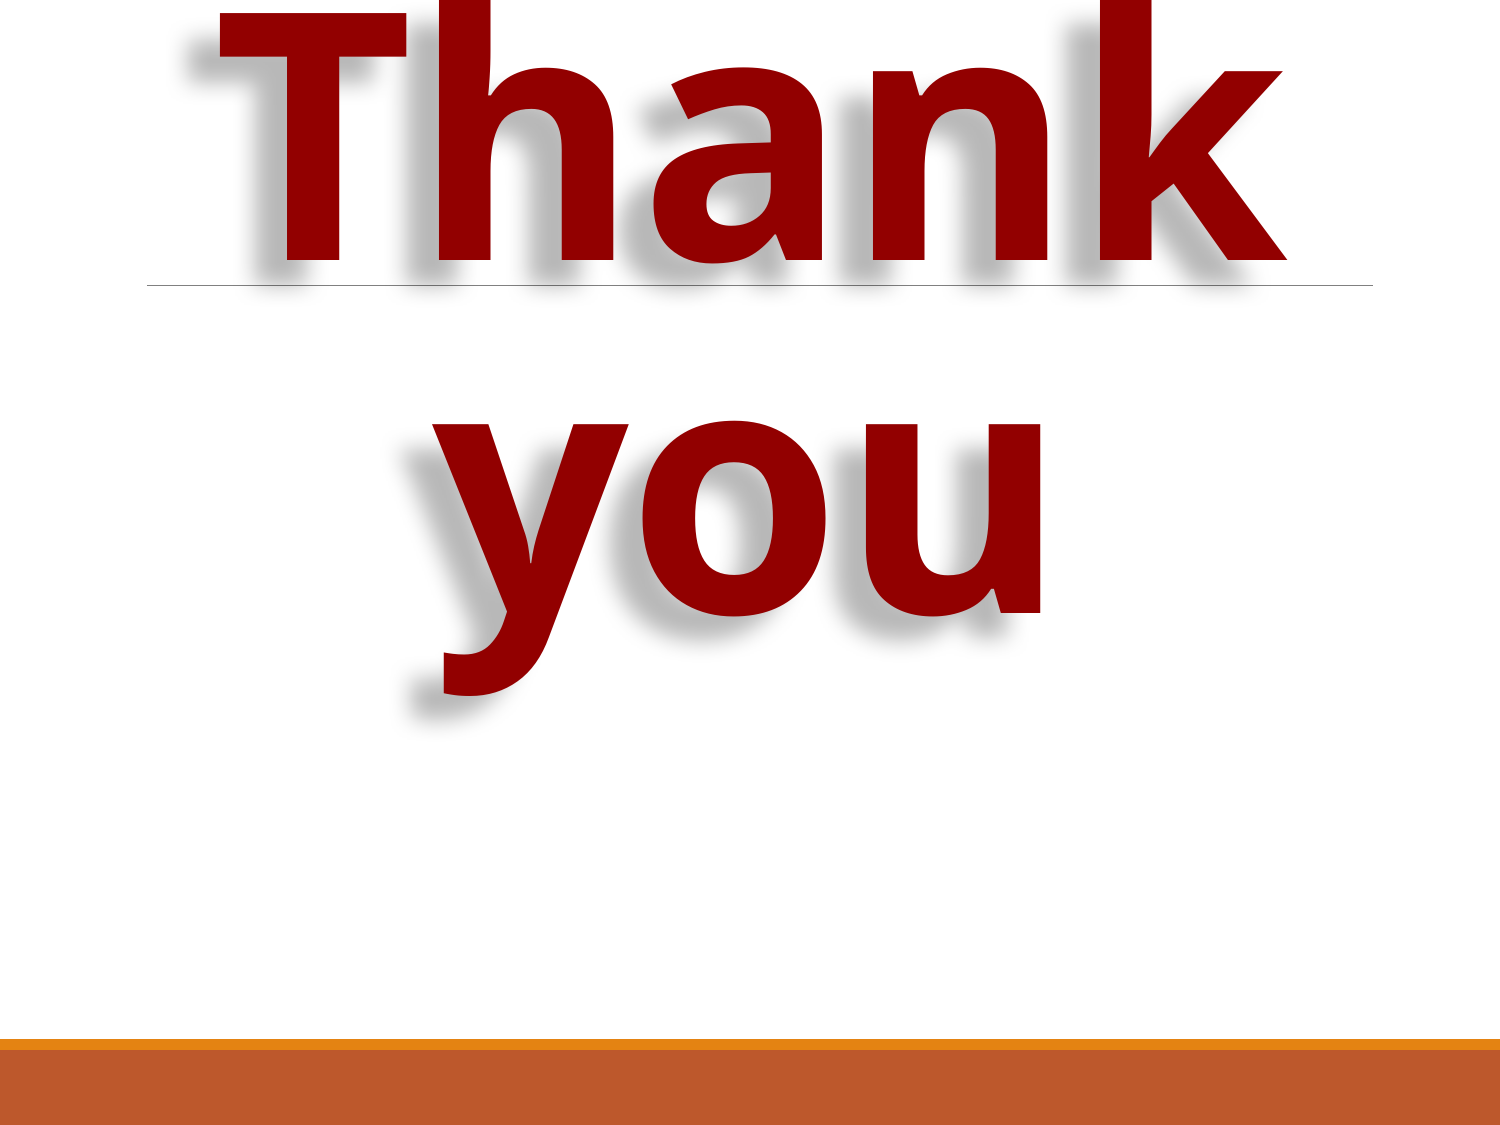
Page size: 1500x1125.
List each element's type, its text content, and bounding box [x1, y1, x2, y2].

title Thank you [122, 433, 1377, 692]
